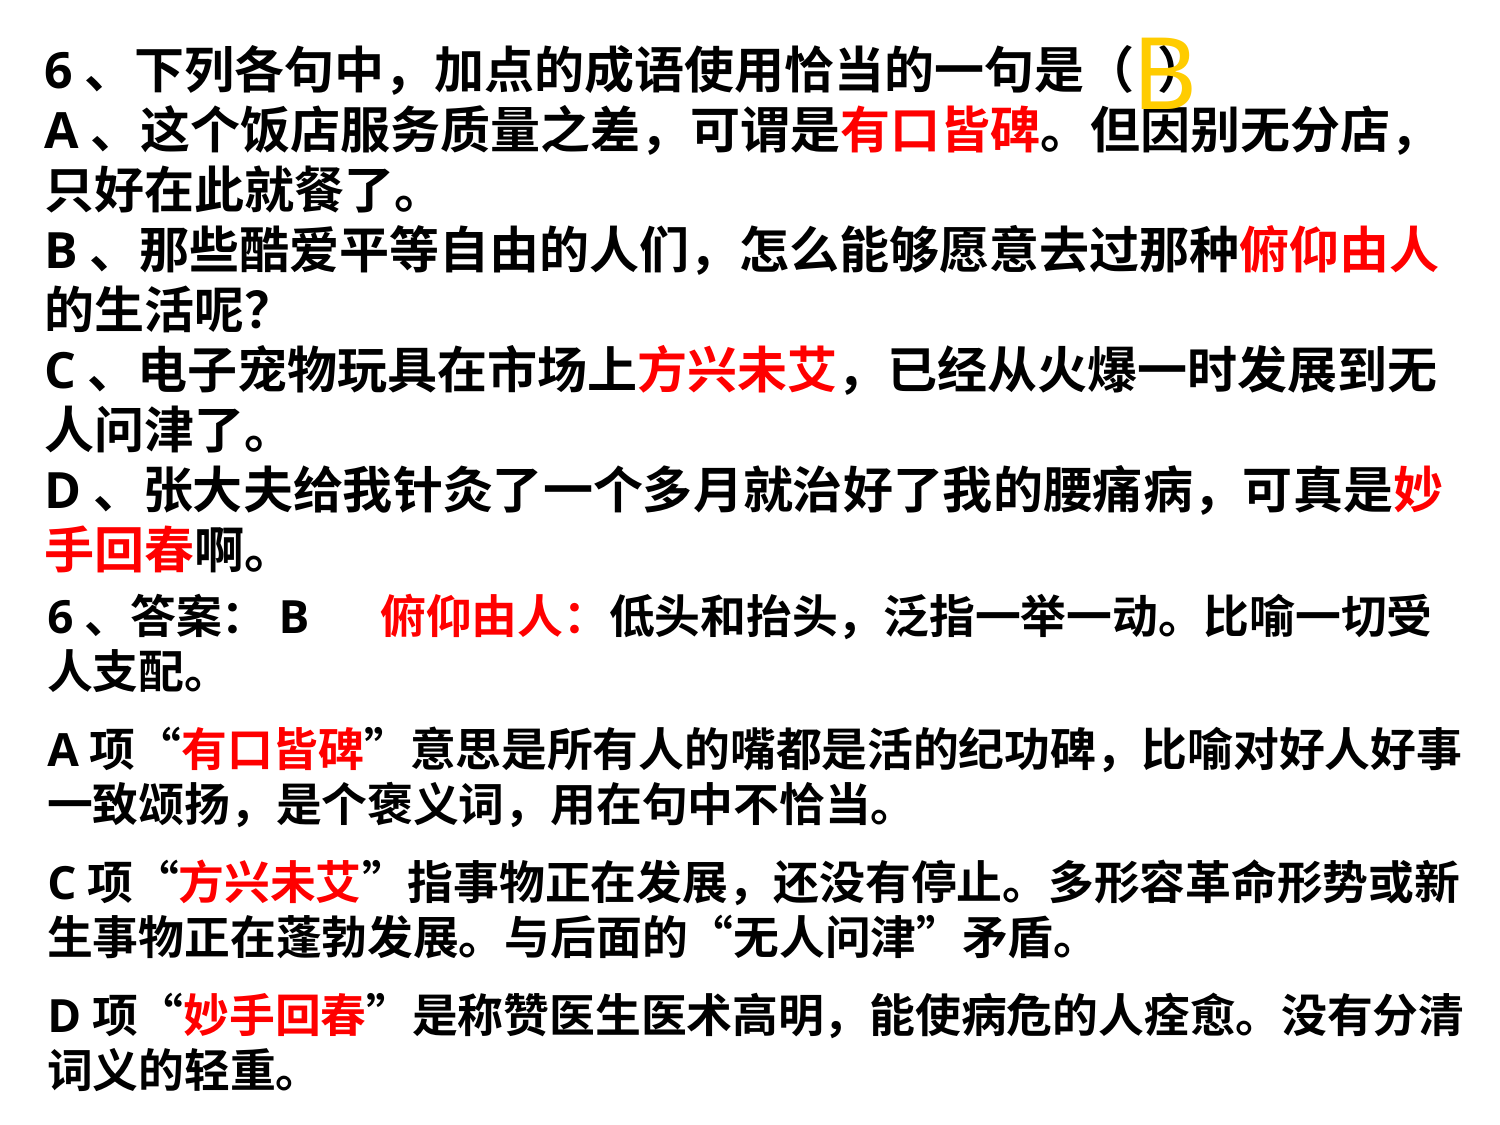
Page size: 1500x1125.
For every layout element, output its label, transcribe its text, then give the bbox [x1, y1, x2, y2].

text_box B [1118, 2, 1213, 137]
text_box 6、答案：B 俯仰由人：低头和抬头，泛指一举一动。比喻一切受人支配。 A项“有口皆碑”意思是所有人的嘴都是活的纪功碑，比喻对好人好事一致颂扬，是个褒义词，用在句中不恰当。 C项“方兴未艾”指事物正在发展，还没有停止。多形容革命形势或新生事物正在蓬勃发展。与后面的“无人问津”矛盾。 D项“妙手回春”是称赞医生医术高明，能使病危的人痊愈。没有分清词义的轻重。 [32, 580, 1480, 1105]
text_box 6、下列各句中，加点的成语使用恰当的一句是（ ） A、这个饭店服务质量之差，可谓是有口皆碑。但因别无分店，只好在此就餐了。 B、那些酷爱平等自由的人们，怎么能够愿意去过那种俯仰由人的生活呢？ C、电子宠物玩具在市场上方兴未艾，已经从火爆一时发展到无人问津了。 D、张大夫给我针灸了一个多月就治好了我的腰痛病，可真是妙手回春啊。 [29, 30, 1459, 586]
